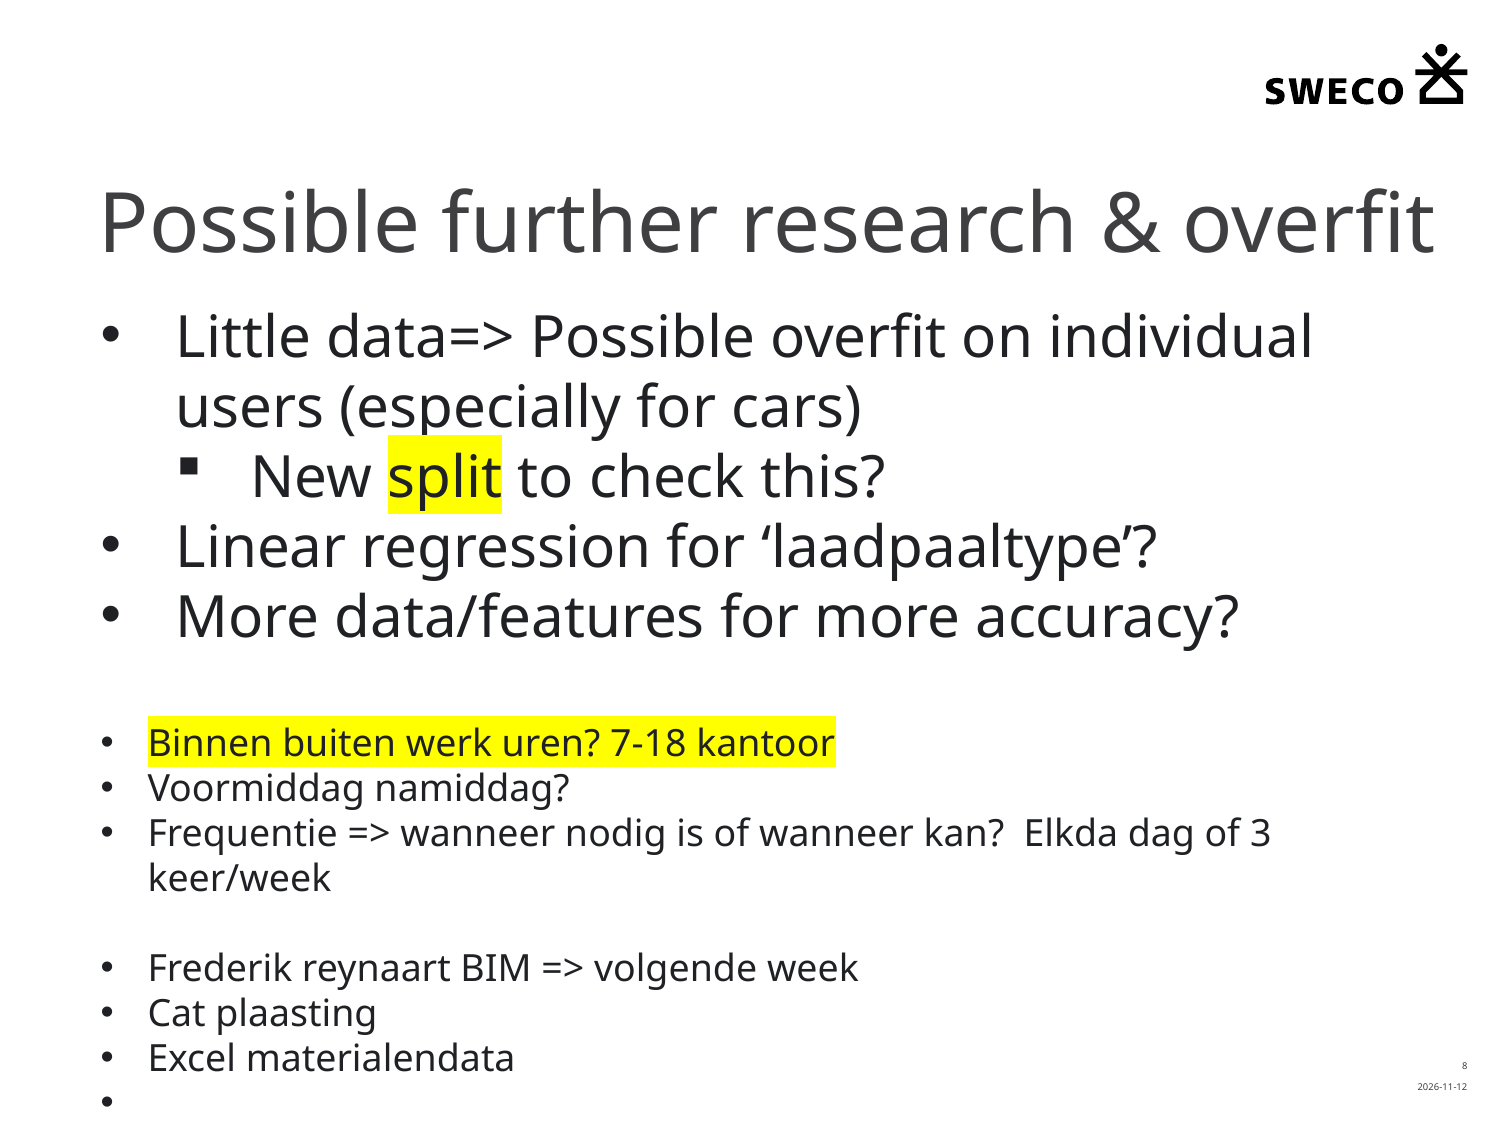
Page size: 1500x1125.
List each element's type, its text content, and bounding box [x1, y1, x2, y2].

title Possible further research & overfit [98, 124, 1468, 270]
slide_number 8 [1436, 1048, 1468, 1074]
text_box Little data=> Possible overfit on individual users (especially for cars) New split to check this? Linear regression for ‘laadpaaltype’? More data/features for more accuracy? Binnen buiten werk uren? 7-18 kantoor Voormiddag namiddag? Frequentie => wanneer nodig is of wanneer kan? Elkda dag of 3 keer/week Frederik reynaart BIM => volgende week Cat plaasting Excel materialendata Model met BIM uit data conclusies trekken => doel? Stappen ML process documenteren stappen [85, 291, 1436, 1125]
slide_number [1436, 1076, 1468, 1095]
